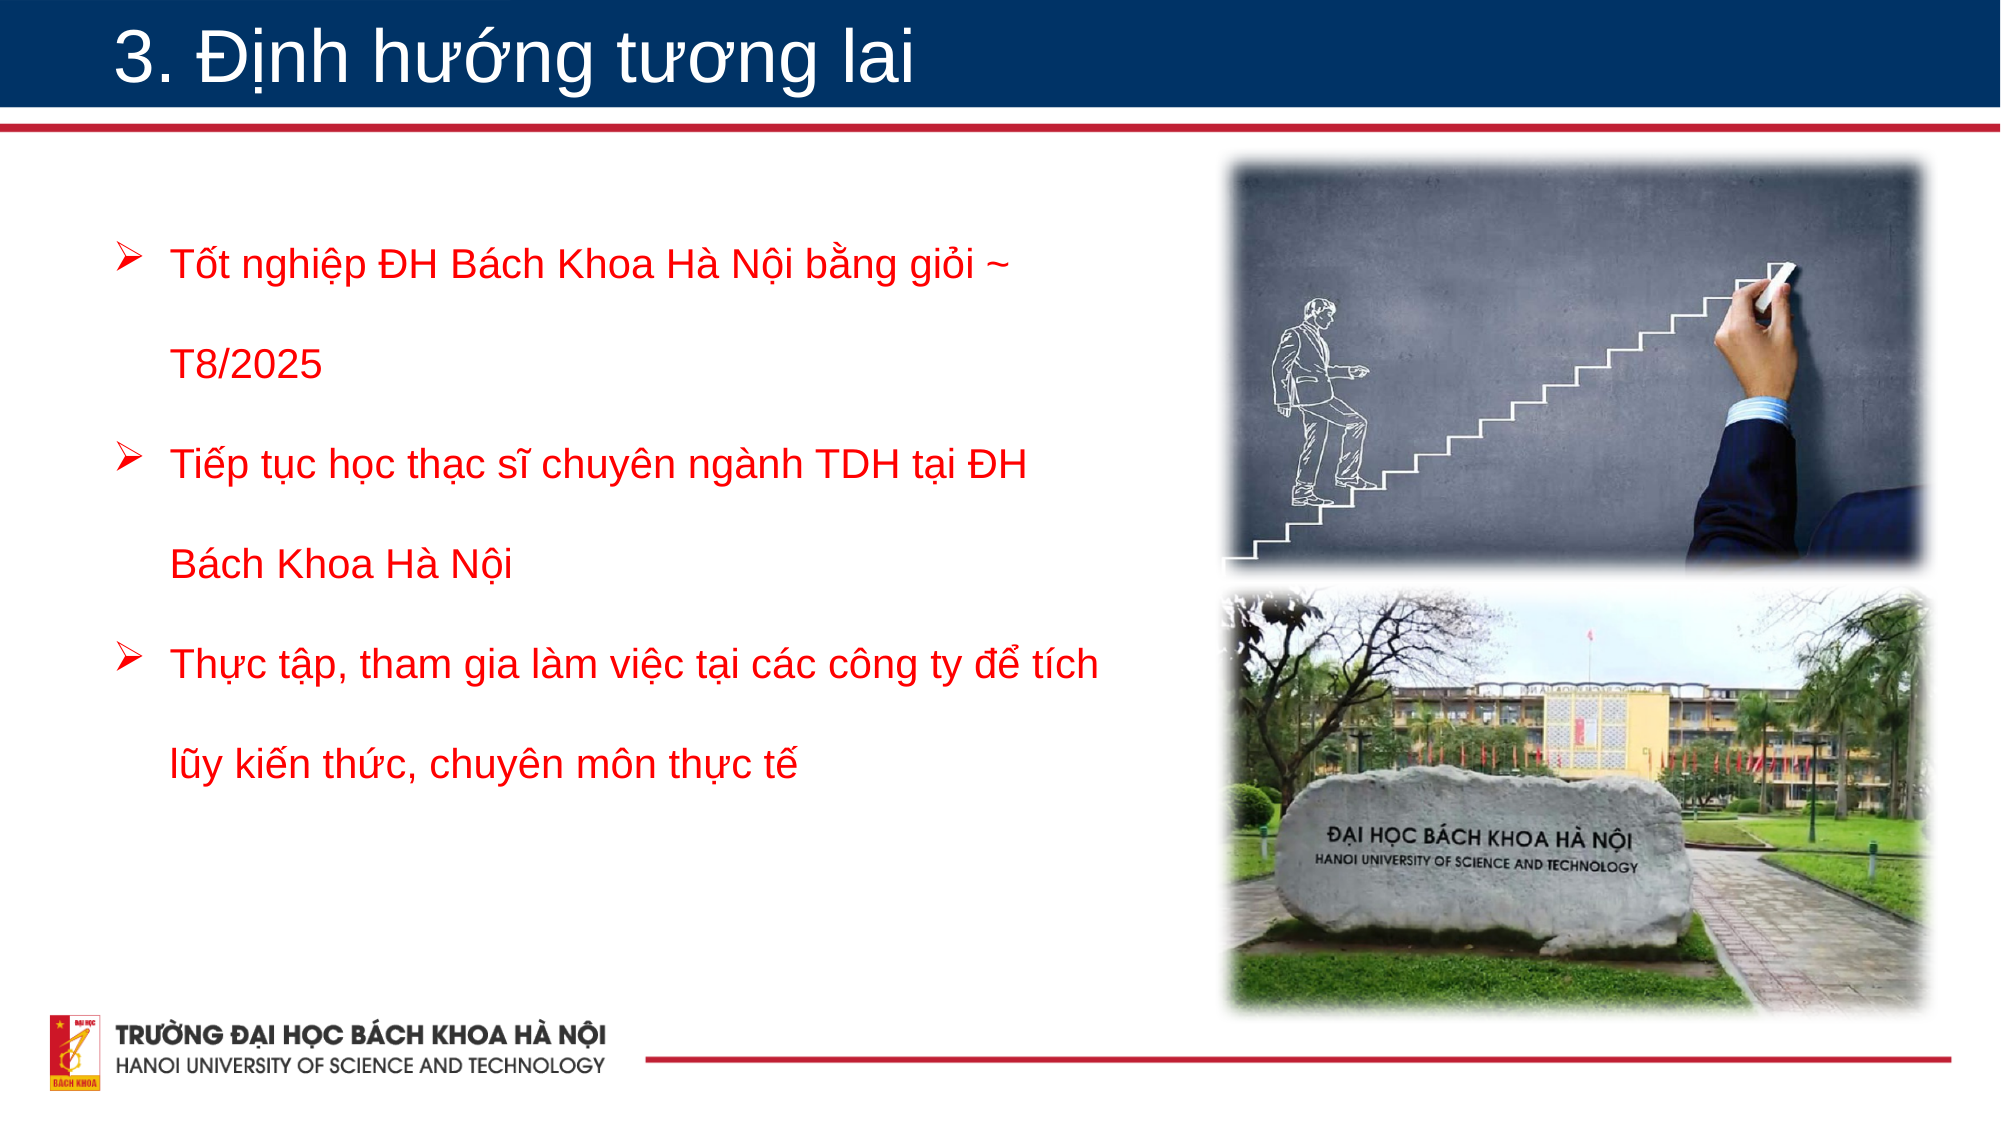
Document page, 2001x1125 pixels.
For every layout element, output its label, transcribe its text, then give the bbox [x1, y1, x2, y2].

picture [0, 0, 2001, 1125]
text_box 3. Định hướng tương lai [98, 0, 1099, 105]
text_box Tốt nghiệp ĐH Bách Khoa Hà Nội bằng giỏi ~ T8/2025 Tiếp tục học thạc sĩ chuyên ngành TDH tại ĐH Bách Khoa Hà Nội Thực tập, tham gia làm việc tại các công ty để tích lũy kiến thức, chuyên môn thực tế [98, 178, 1122, 563]
